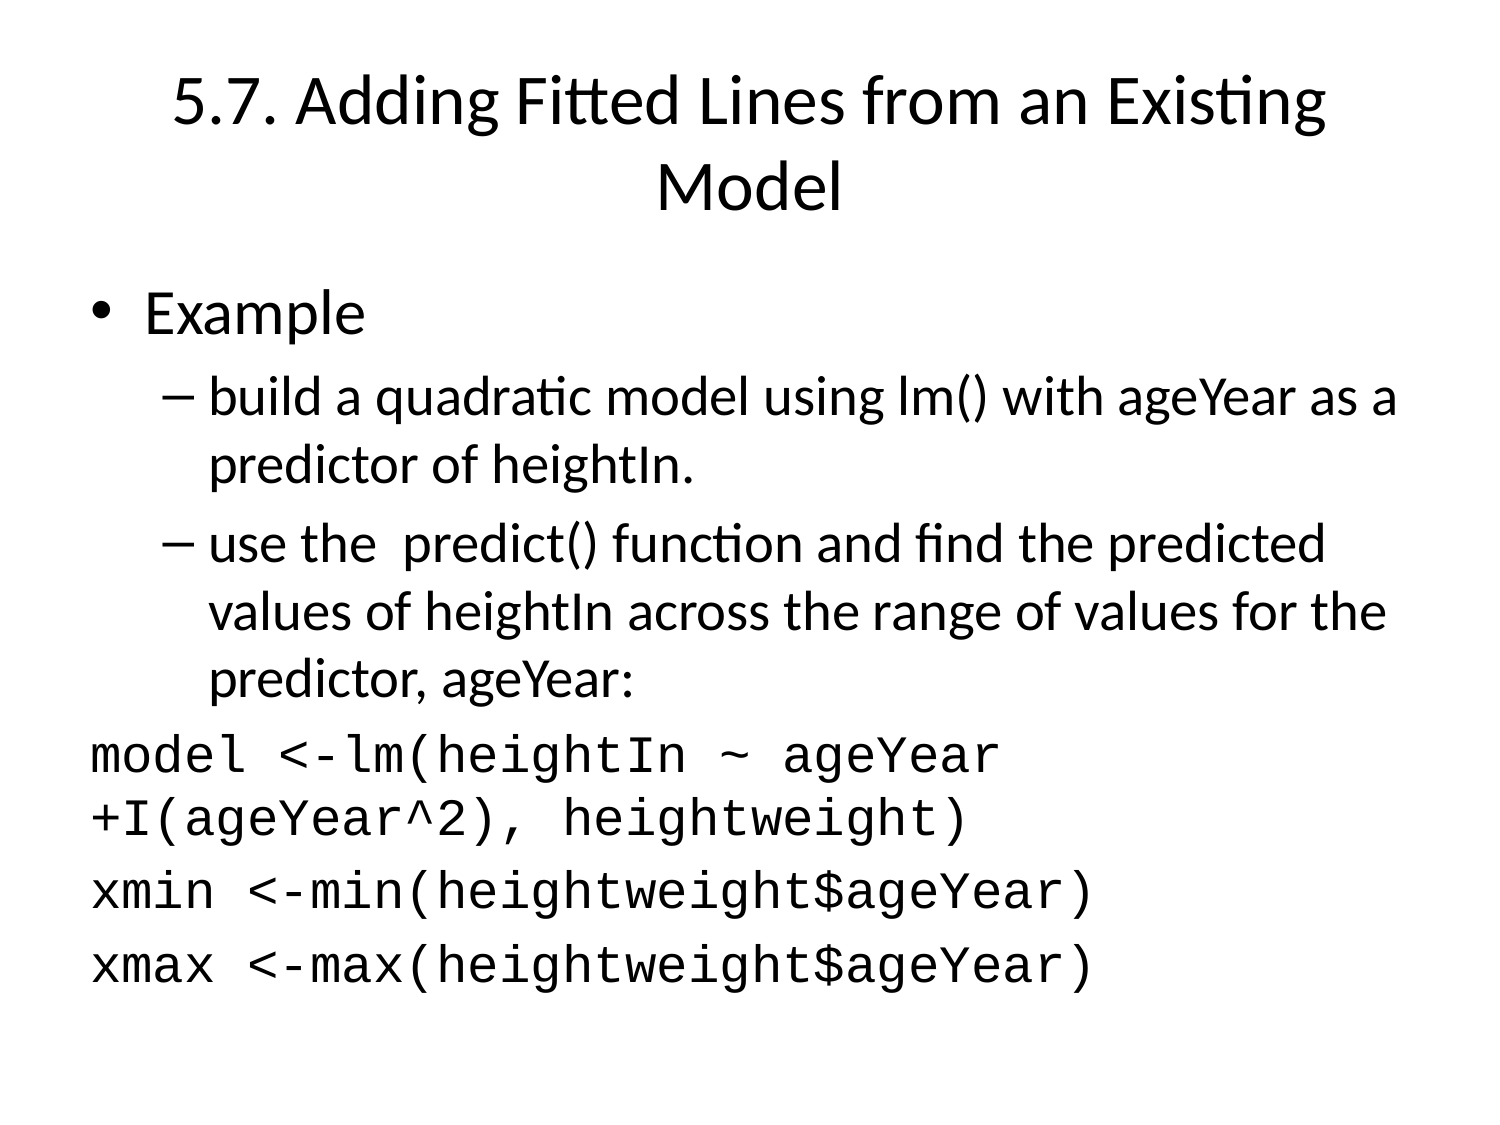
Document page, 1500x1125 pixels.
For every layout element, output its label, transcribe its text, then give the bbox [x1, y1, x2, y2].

list Example build a quadratic model using lm() with ageYear as a predictor of heightIn. use the predict() function and find the predicted values of heightIn across the range of values for the predictor, ageYear: model <-lm(heightIn ~ ageYear +I(ageYear^2), heightweight) xmin <-min(heightweight$ageYear) xmax <-max(heightweight$ageYear) [75, 262, 1425, 1005]
title 5.7. Adding Fitted Lines from an Existing Model [75, 45, 1425, 233]
